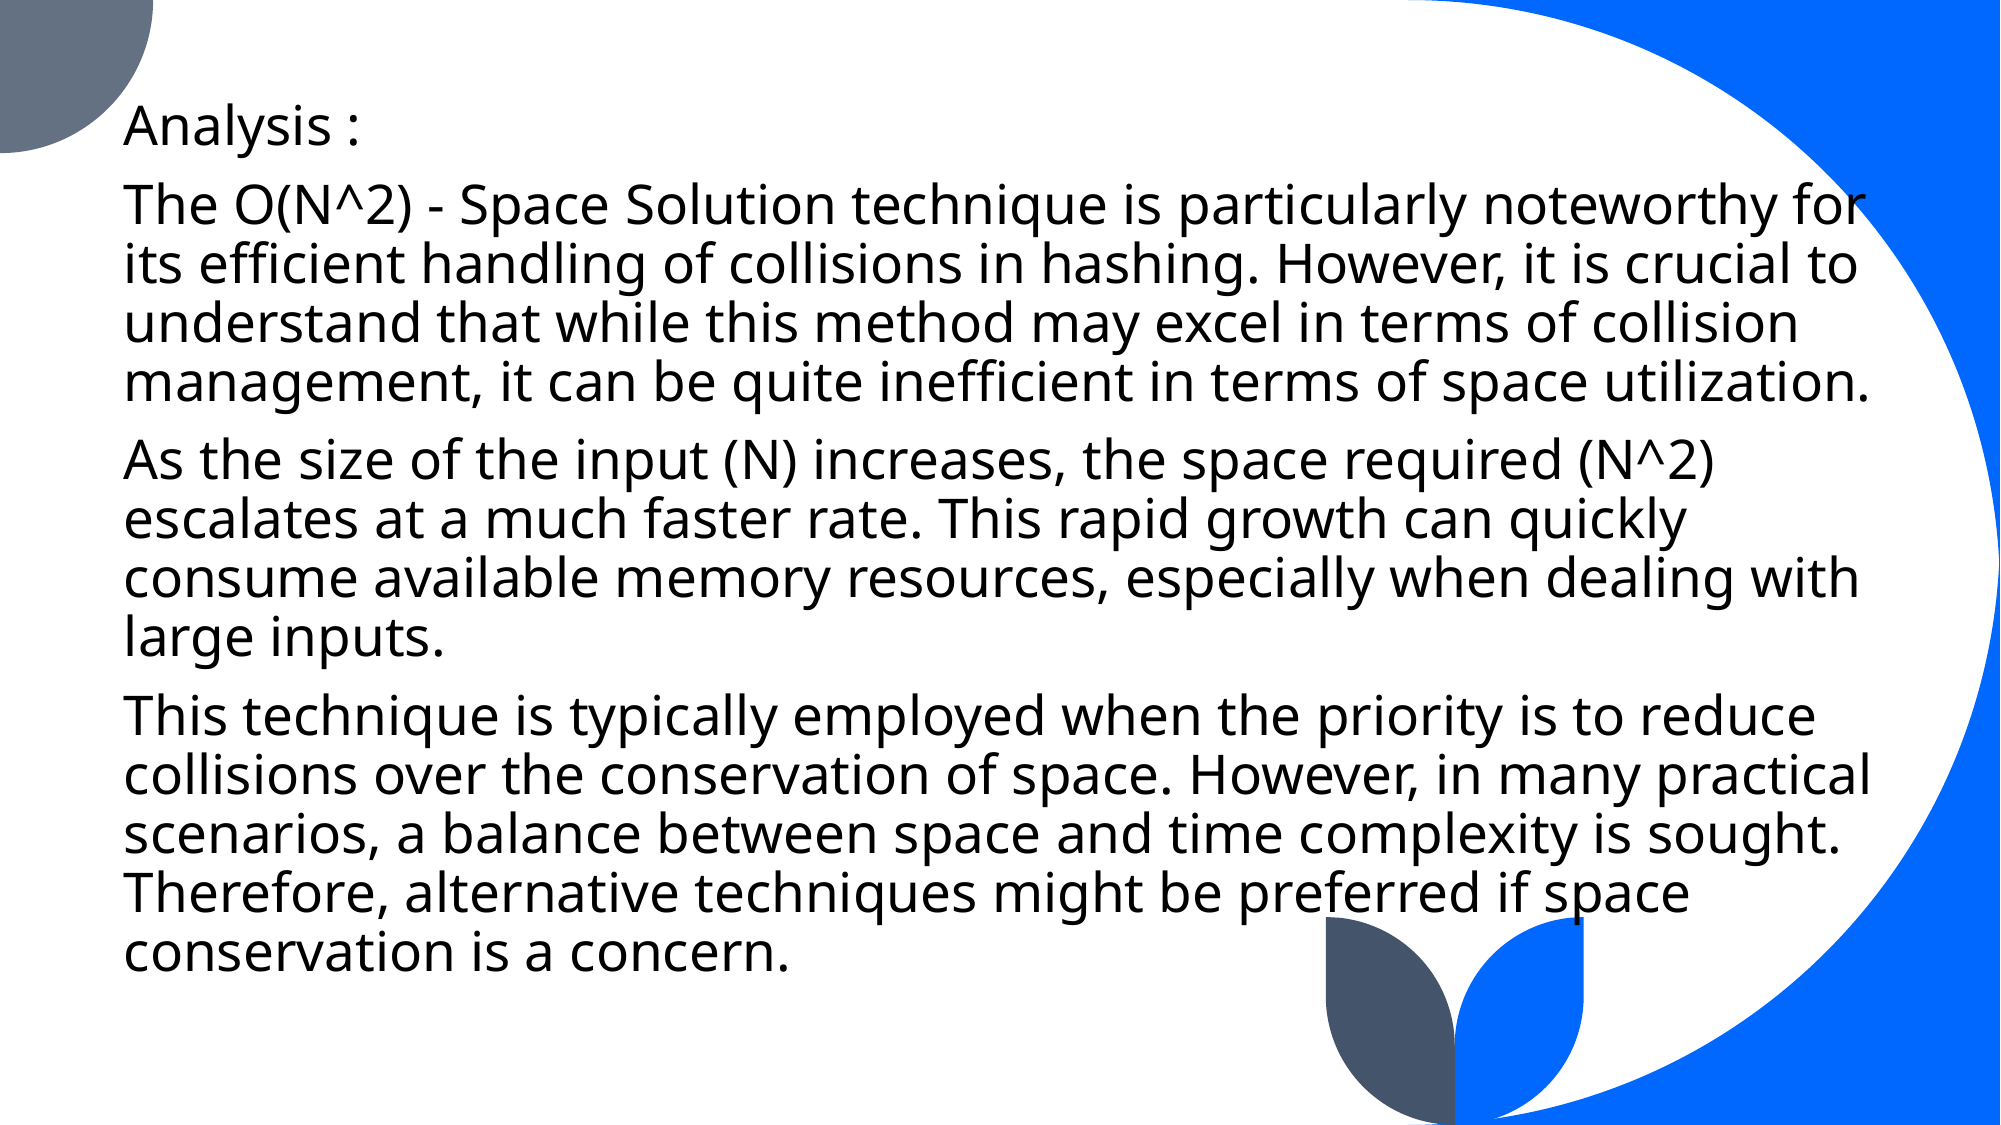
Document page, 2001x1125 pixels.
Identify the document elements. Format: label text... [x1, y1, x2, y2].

title [190, 16, 1795, 90]
list Analysis : The O(N^2) - Space Solution technique is particularly noteworthy for its efficient handling of collisions in hashing. However, it is crucial to understand that while this method may excel in terms of collision management, it can be quite inefficient in terms of space utilization. As the size of the input (N) increases, the space required (N^2) escalates at a much faster rate. This rapid growth can quickly consume available memory resources, especially when dealing with large inputs. This technique is typically employed when the priority is to reduce collisions over the conservation of space. However, in many practical scenarios, a balance between space and time complexity is sought. Therefore, alternative techniques might be preferred if space conservation is a concern. [108, 90, 1892, 1034]
